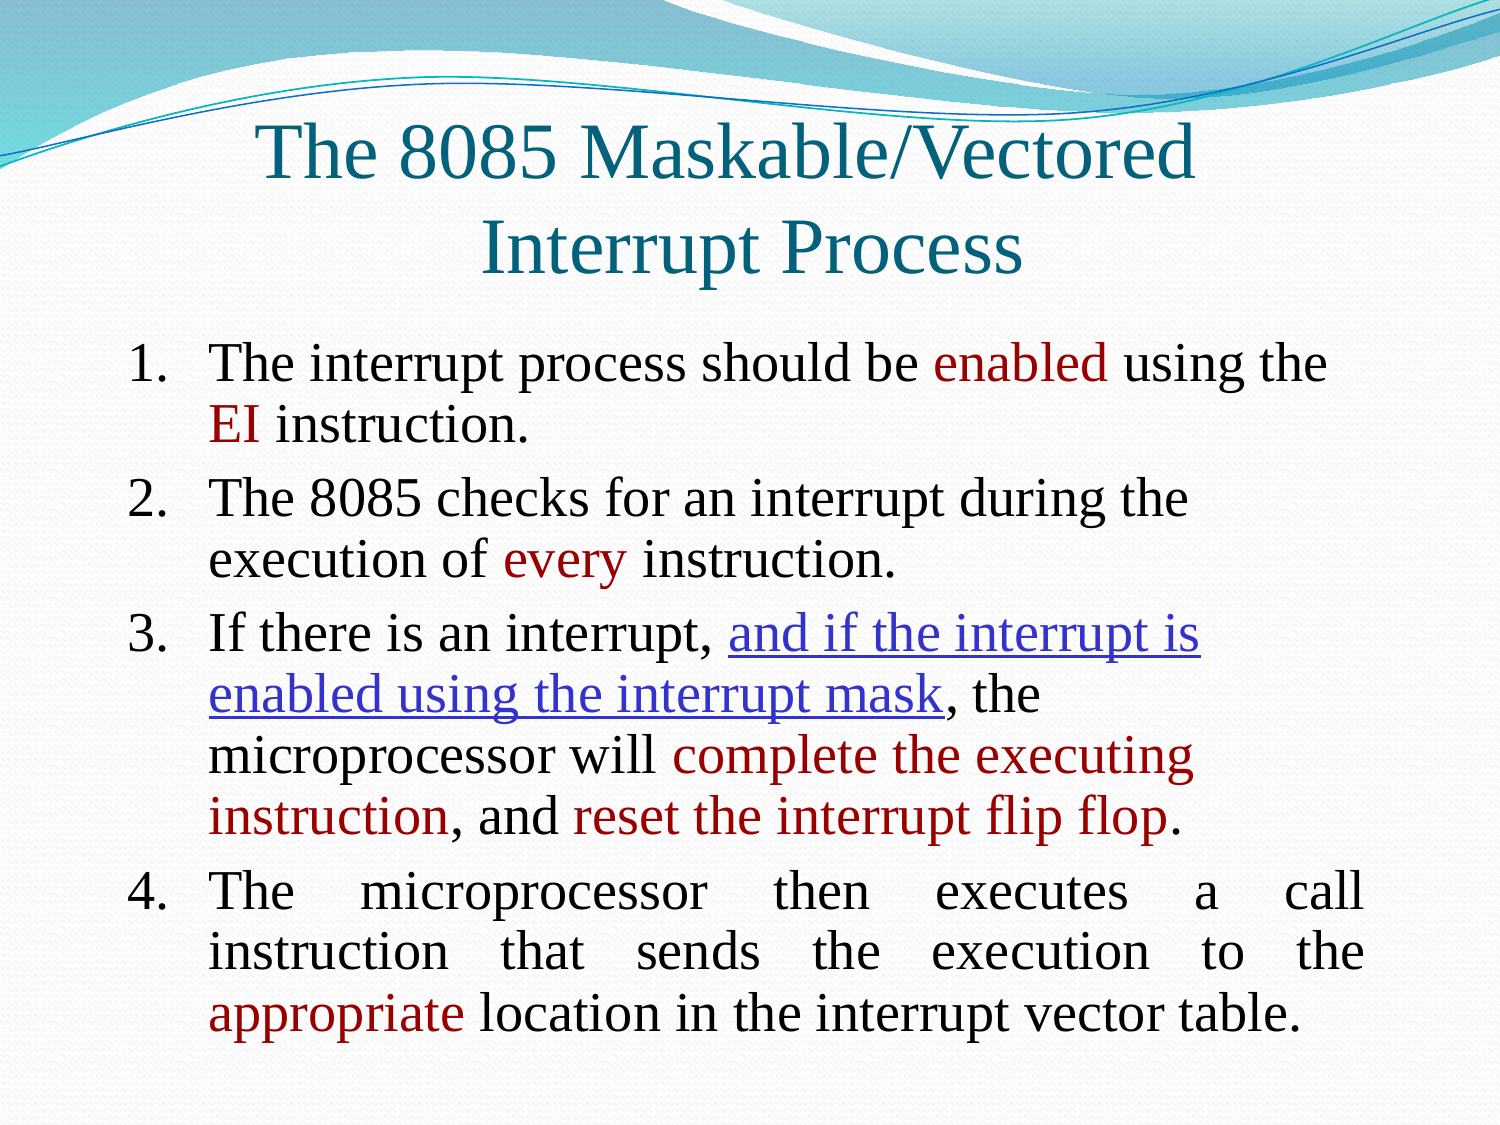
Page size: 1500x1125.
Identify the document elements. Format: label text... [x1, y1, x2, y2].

text_box The interrupt process should be enabled using the EI instruction. The 8085 checks for an interrupt during the execution of every instruction. If there is an interrupt, and if the interrupt is enabled using the interrupt mask, the microprocessor will complete the executing instruction, and reset the interrupt flip flop. The microprocessor then executes a call instruction that sends the execution to the appropriate location in the interrupt vector table. [125, 331, 1367, 1043]
title The 8085 Maskable/Vectored Interrupt Process [252, 90, 1248, 291]
